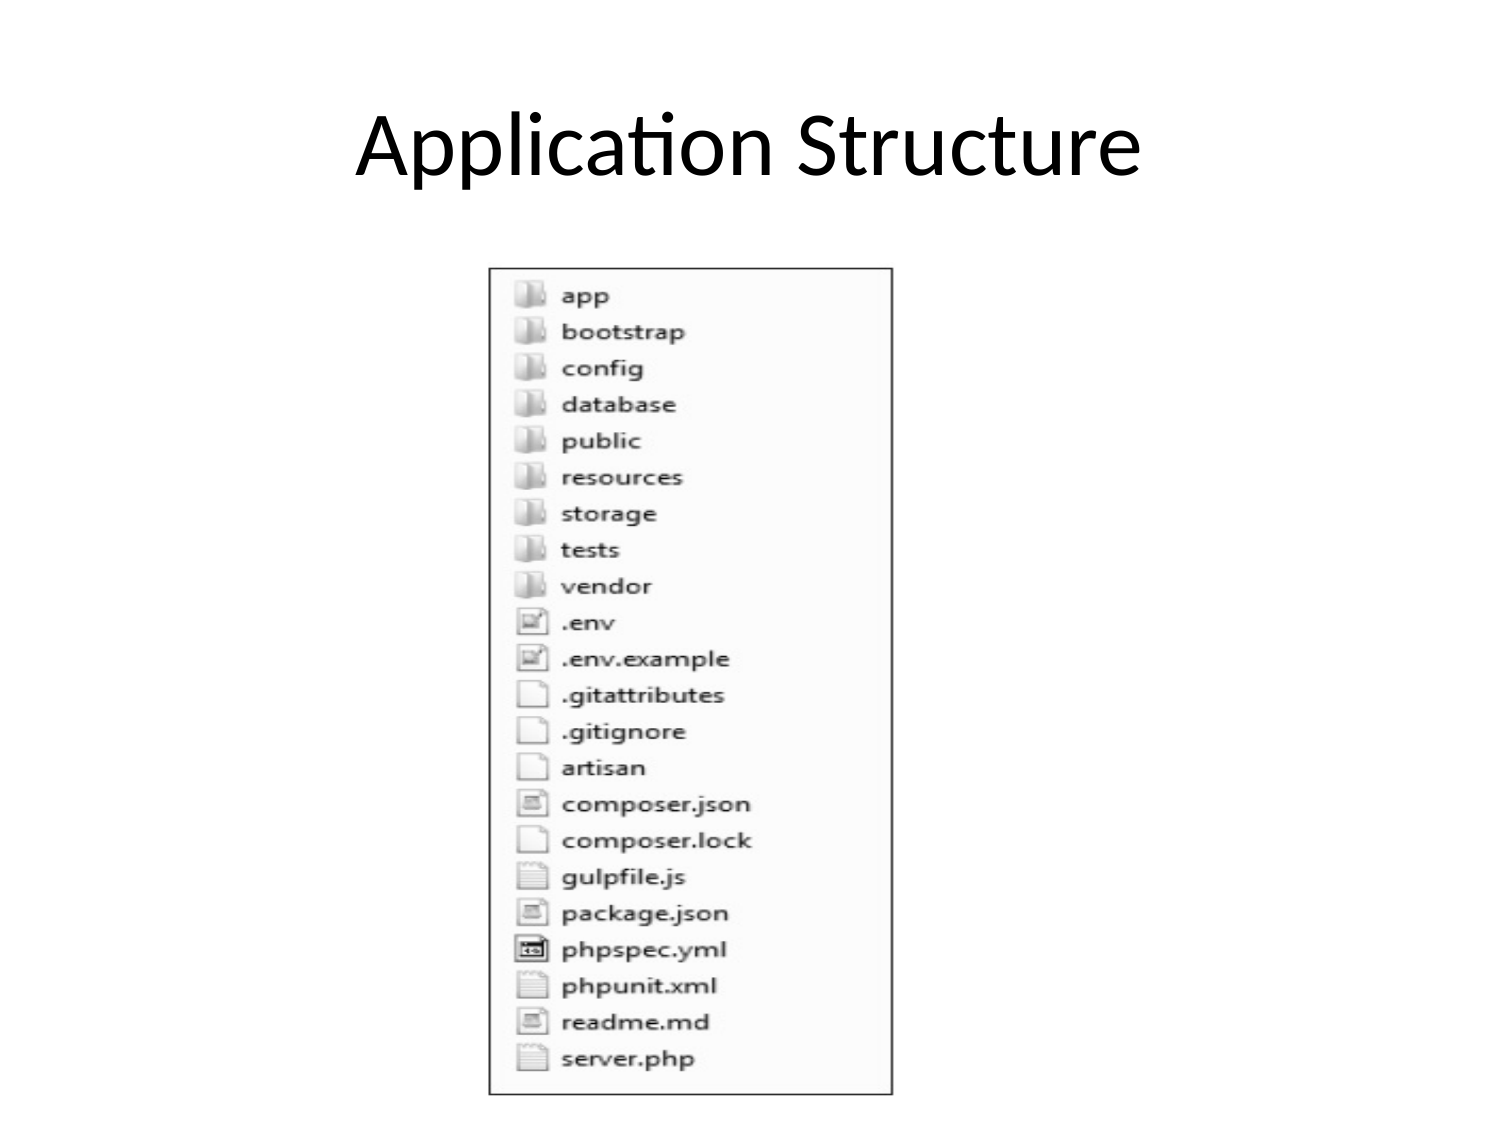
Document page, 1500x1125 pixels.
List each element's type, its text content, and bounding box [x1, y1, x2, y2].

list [487, 262, 901, 1101]
title Application Structure [75, 45, 1425, 233]
